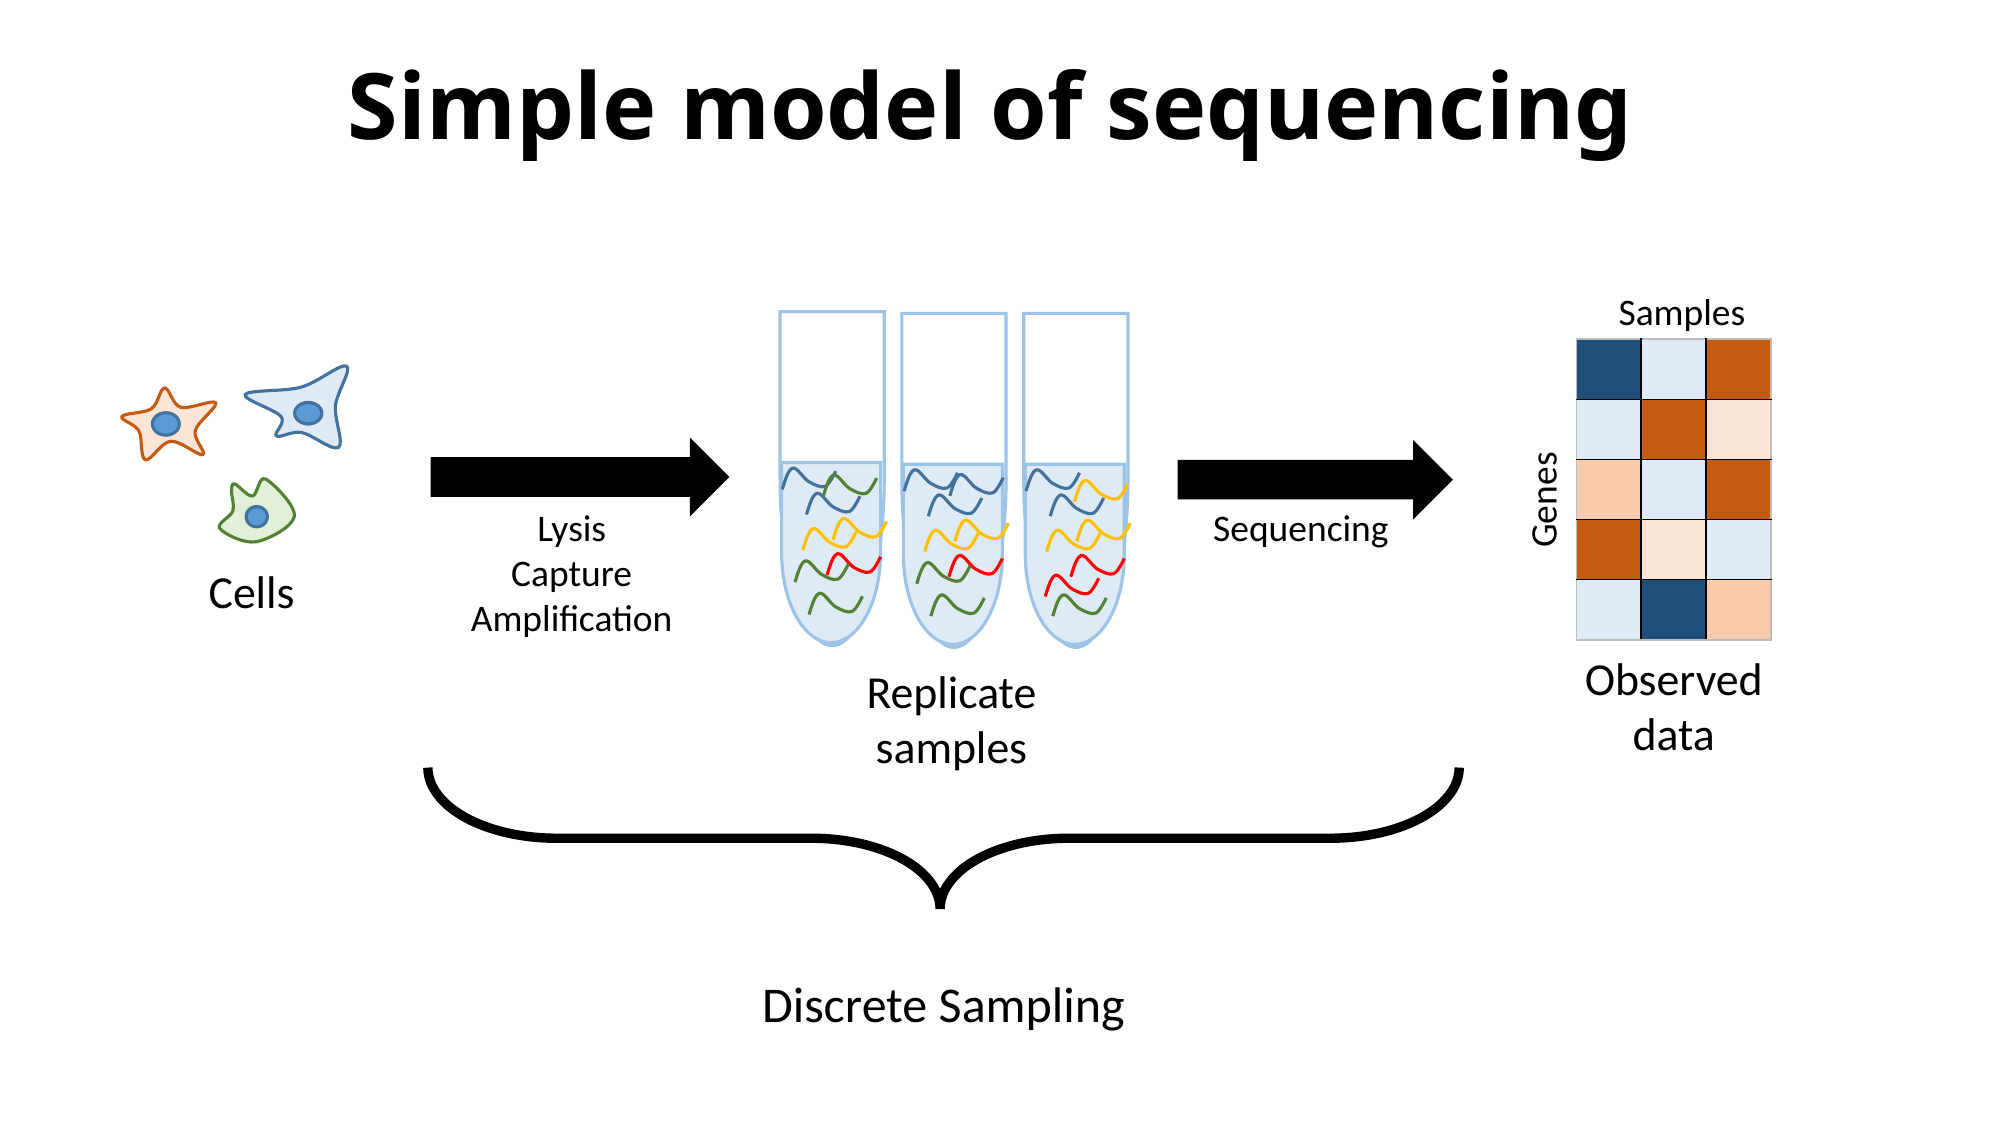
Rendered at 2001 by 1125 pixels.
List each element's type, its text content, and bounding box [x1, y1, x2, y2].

text_box Cells [193, 554, 382, 625]
text_box [1062, 640, 1093, 649]
text_box Genes [1511, 363, 1572, 563]
text_box [827, 552, 882, 574]
table_cell [1707, 400, 1770, 459]
text_box [427, 767, 1460, 909]
text_box Lysis Capture Amplification [446, 496, 698, 646]
text_box [805, 492, 861, 515]
text_box [808, 592, 864, 615]
table_cell [1707, 520, 1770, 579]
table_cell [1577, 580, 1640, 639]
text_box [801, 527, 858, 551]
text_box [948, 473, 1005, 497]
text_box Sequencing [1175, 496, 1427, 557]
text_box [429, 434, 731, 510]
title Simple model of sequencing [139, 0, 1865, 219]
text_box [953, 519, 1010, 541]
text_box [781, 467, 837, 490]
text_box [1024, 463, 1126, 646]
text_box Replicate samples [838, 655, 1065, 767]
table_cell [1642, 520, 1705, 579]
table_cell [1642, 460, 1705, 519]
text_box [923, 529, 980, 552]
text_box [1051, 593, 1108, 617]
text_box [1069, 554, 1126, 578]
text_box Observed data [1560, 642, 1787, 767]
text_box [1025, 468, 1081, 492]
text_box [780, 461, 882, 644]
text_box Samples [1603, 280, 1803, 341]
text_box [940, 640, 971, 649]
text_box [779, 310, 886, 522]
text_box [822, 474, 878, 497]
text_box [900, 312, 1008, 524]
text_box [1073, 479, 1129, 503]
text_box [1176, 437, 1455, 507]
text_box [902, 463, 1004, 646]
table_cell [1577, 400, 1640, 459]
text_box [121, 388, 216, 460]
table_cell [1577, 520, 1640, 579]
text_box [1049, 493, 1105, 517]
text_box [927, 493, 983, 517]
text_box [1045, 529, 1102, 552]
table_header [1577, 340, 1640, 399]
table_header [1707, 341, 1770, 399]
text_box [1022, 312, 1129, 517]
table_cell [1642, 400, 1705, 459]
text_box [949, 554, 1004, 576]
table_cell [1642, 580, 1705, 639]
text_box [1075, 519, 1132, 541]
text_box [794, 559, 850, 583]
text_box [819, 638, 850, 647]
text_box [245, 365, 348, 448]
text_box [832, 517, 888, 539]
text_box [1044, 574, 1100, 597]
text_box [929, 593, 986, 617]
text_box [903, 468, 959, 492]
table_cell [1707, 460, 1770, 519]
text_box Discrete Sampling [604, 964, 1283, 1040]
table_cell [1707, 580, 1770, 639]
text_box [915, 561, 972, 585]
table_header [1642, 341, 1705, 399]
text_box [219, 478, 295, 543]
table_cell [1577, 460, 1640, 519]
